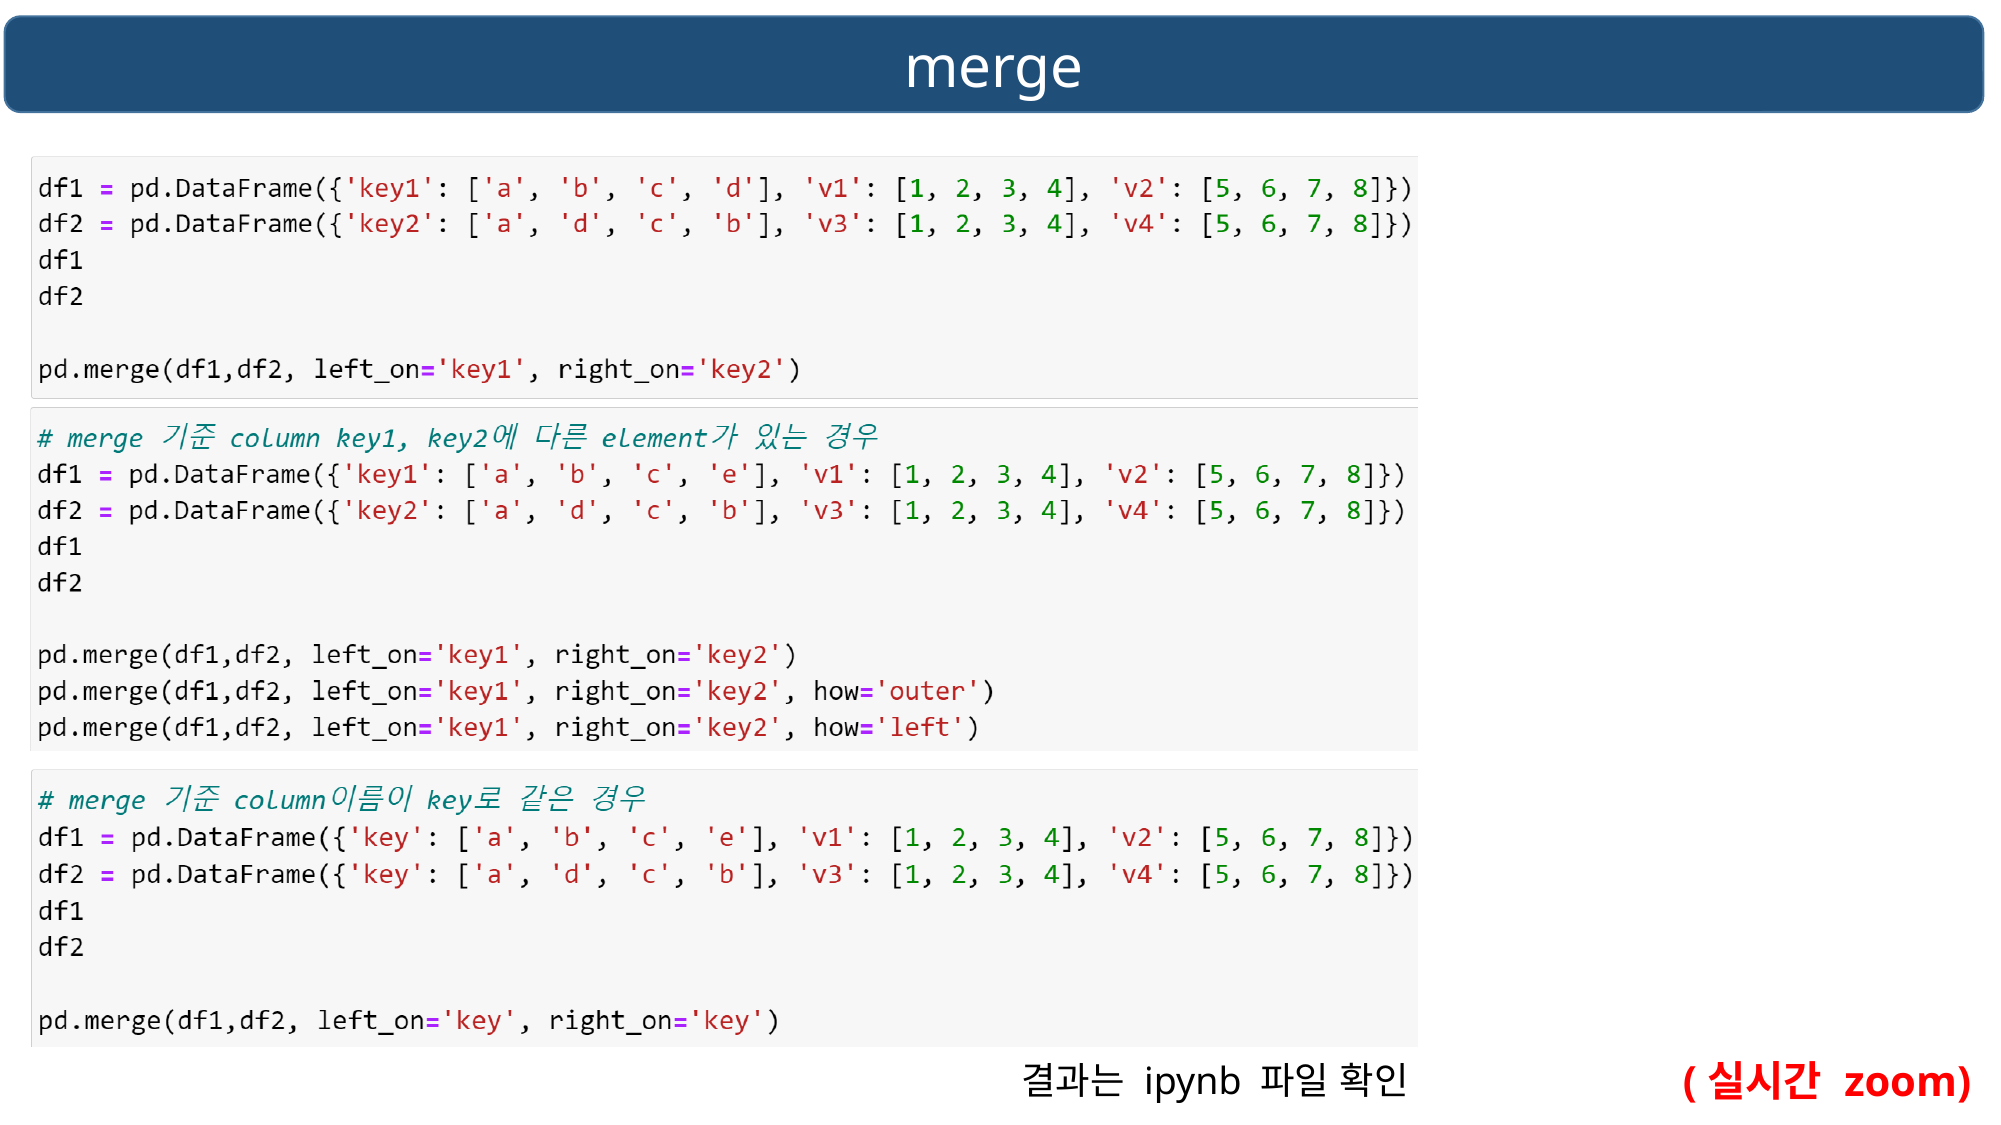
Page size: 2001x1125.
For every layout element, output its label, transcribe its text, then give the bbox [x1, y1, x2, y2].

text_box merge [3, 15, 1985, 114]
text_box (실시간 zoom) [1668, 1046, 1987, 1112]
picture [30, 762, 1418, 1047]
text_box 결과는 ipynb 파일 확인 [1006, 1049, 1424, 1110]
picture [27, 146, 1418, 751]
